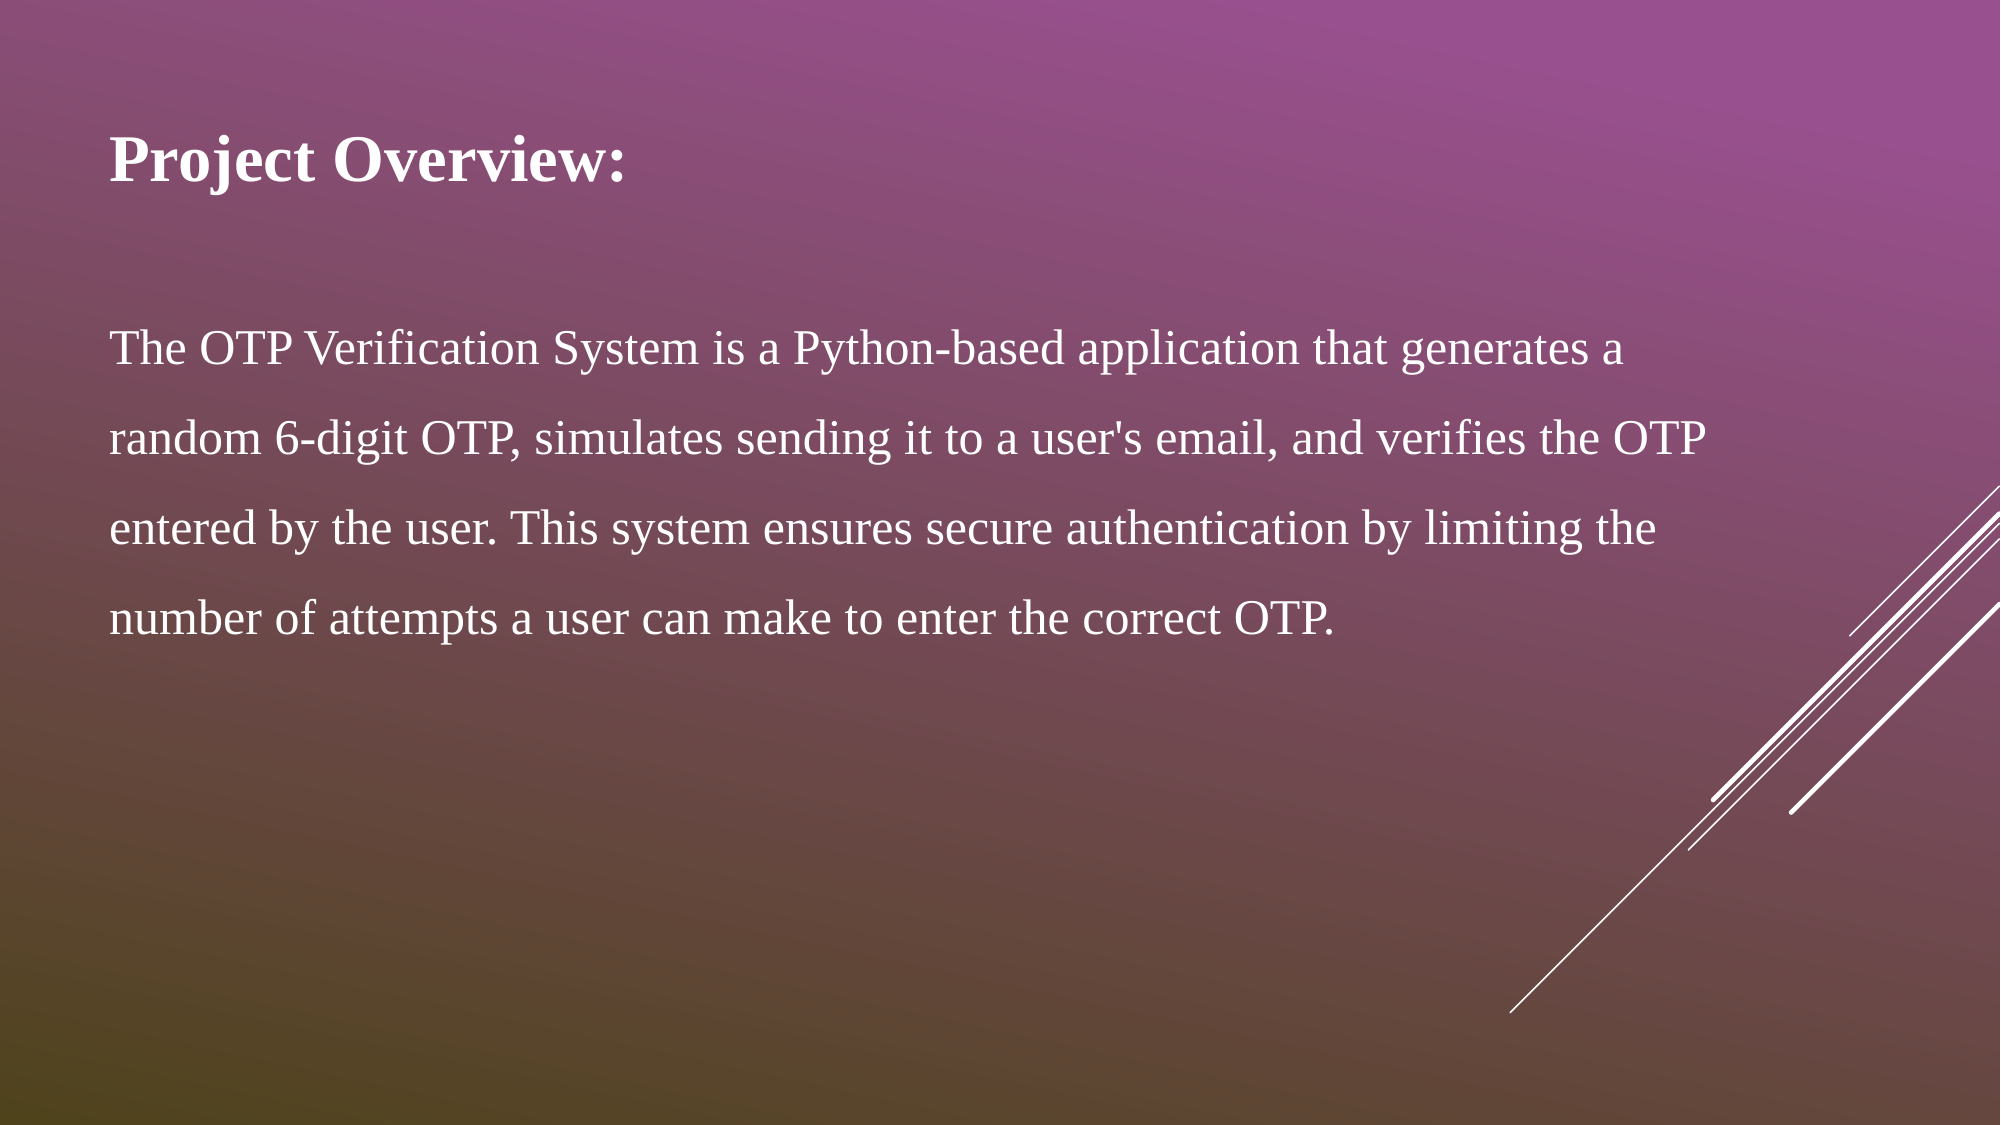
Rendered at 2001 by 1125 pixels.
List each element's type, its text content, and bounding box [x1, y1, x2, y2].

text_box Project Overview: The OTP Verification System is a Python-based application that generates a random 6-digit OTP, simulates sending it to a user's email, and verifies the OTP entered by the user. This system ensures secure authentication by limiting the number of attempts a user can make to enter the correct OTP. [94, 95, 1783, 652]
